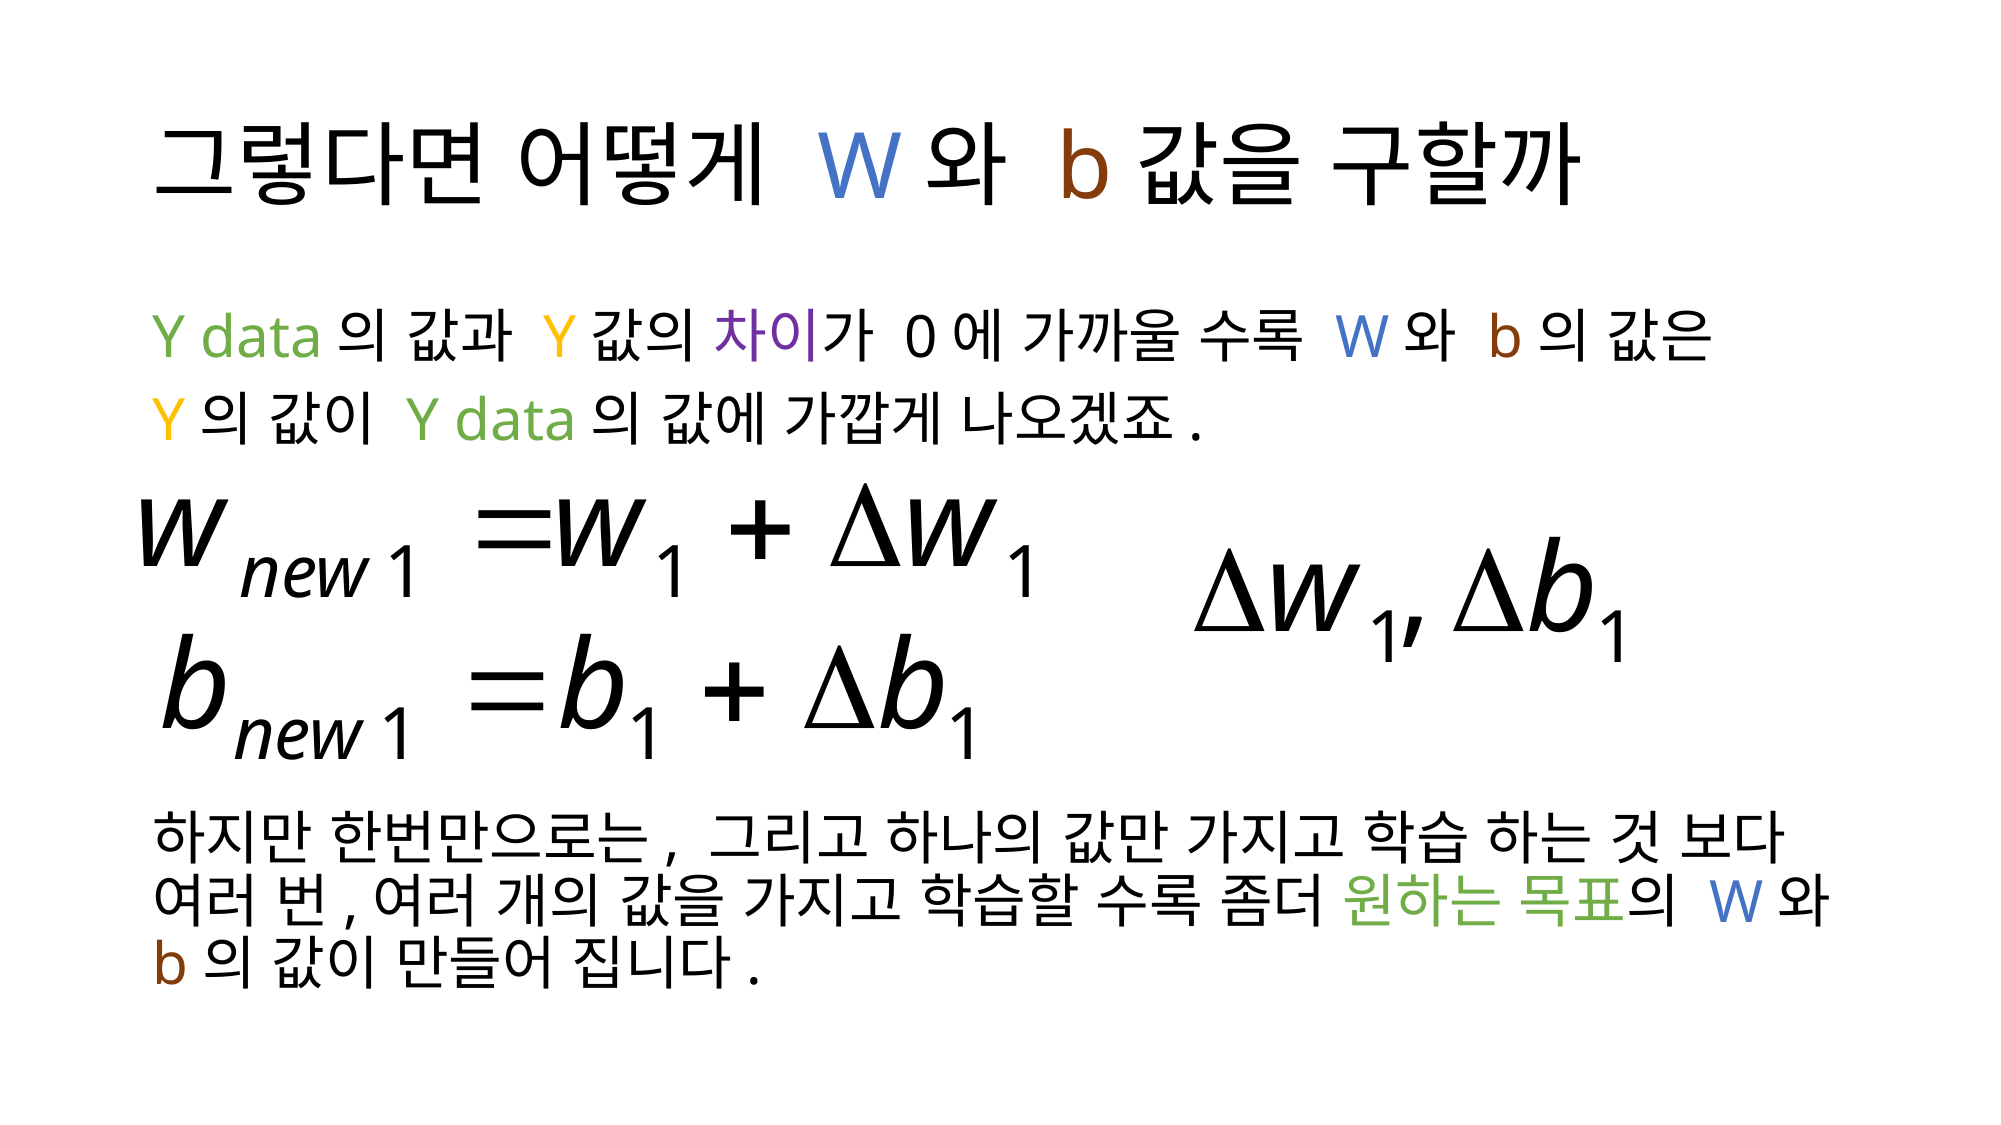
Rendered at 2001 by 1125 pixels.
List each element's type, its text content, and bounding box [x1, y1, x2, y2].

list Y data의 값과 Y값의 차이가 0에 가까울 수록 W와 b의 값은 Y의 값이 Y data의 값에 가깝게 나오겠죠. 하지만 한번만으로는, 그리고 하나의 값만 가지고 학습 하는 것 보다 여러 번,여러 개의 값을 가지고 학습할 수록 좀더 원하는 목표의 W와 b의 값이 만들어 집니다. [137, 299, 1863, 1014]
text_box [150, 594, 1000, 791]
title 그렇다면 어떻게 W와 b값을 구할까 [137, 59, 1863, 278]
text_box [1172, 497, 1649, 694]
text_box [137, 431, 1049, 629]
